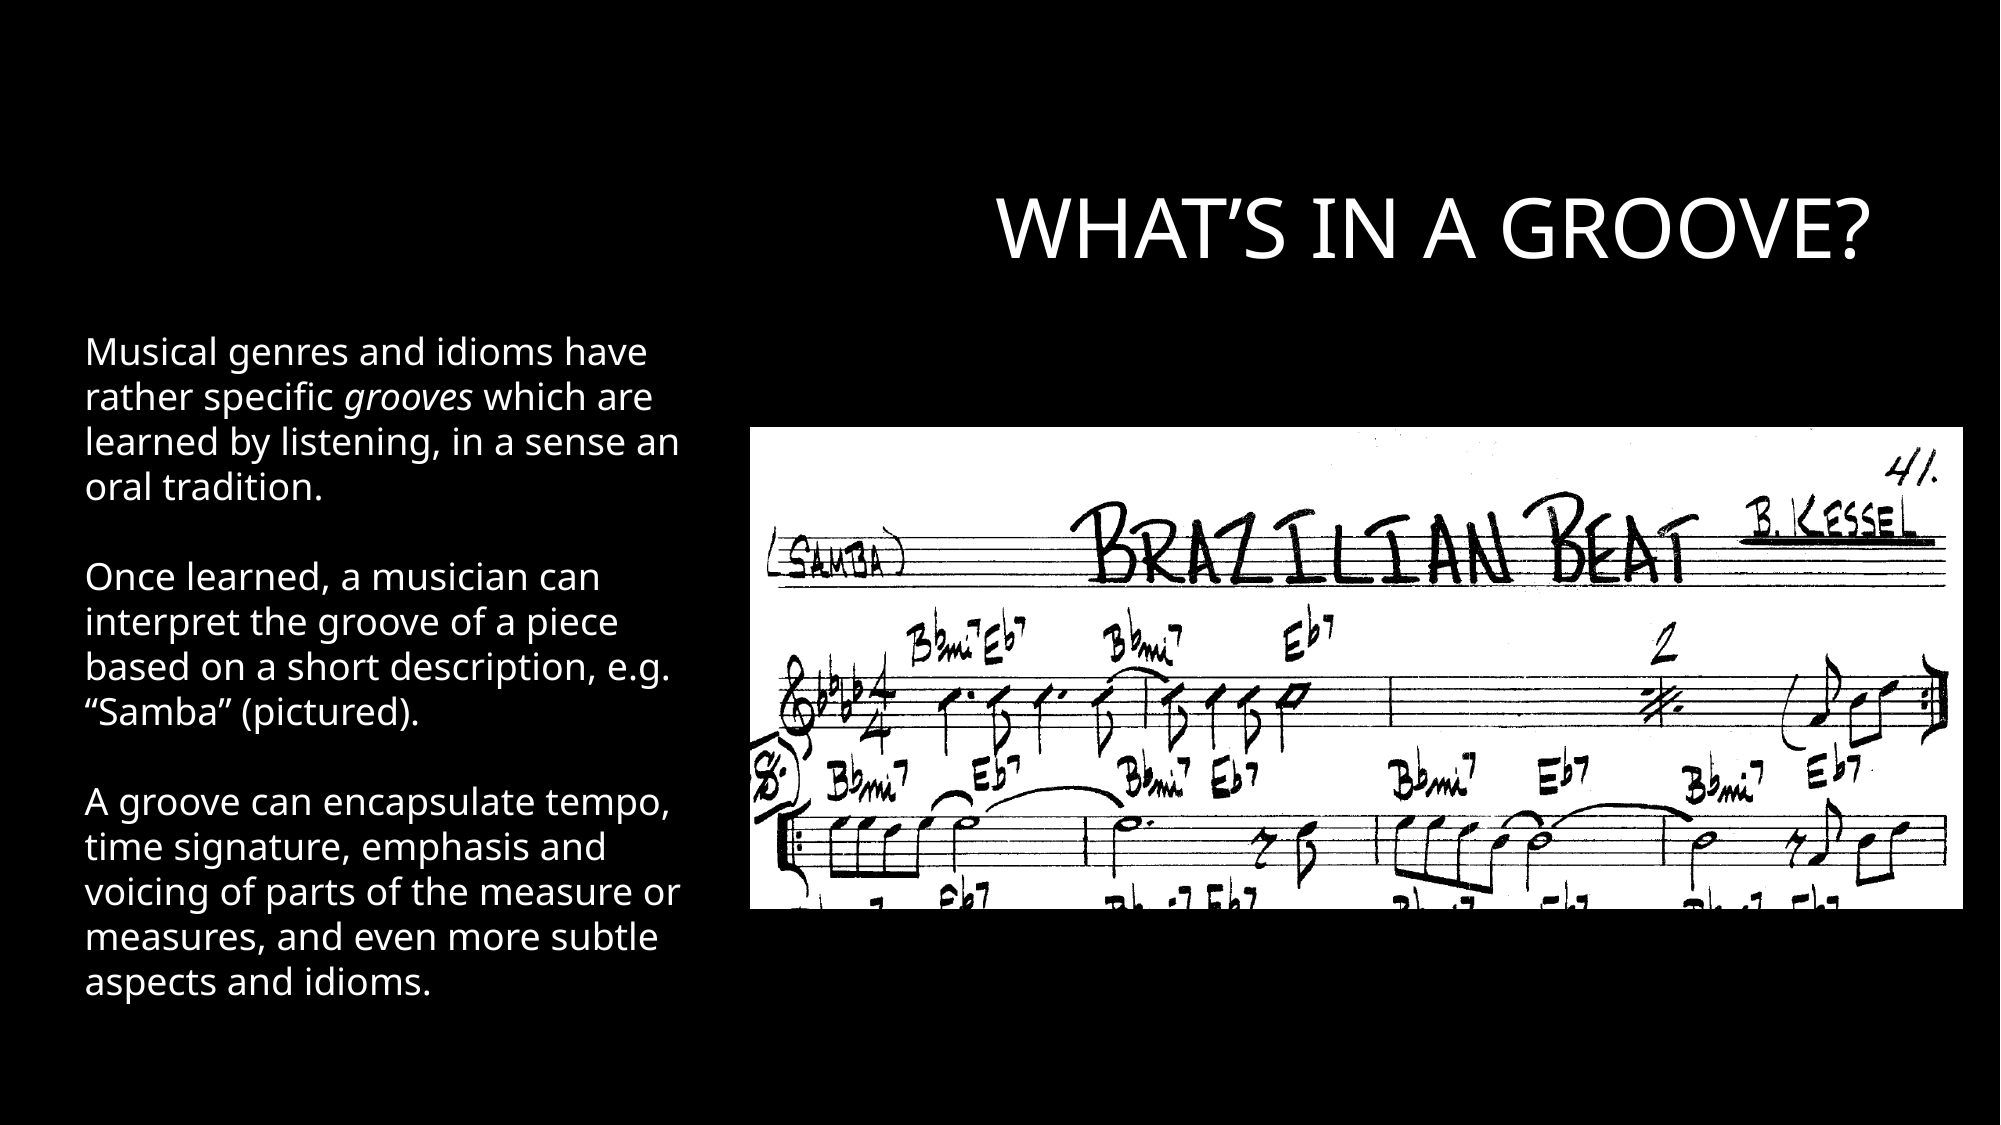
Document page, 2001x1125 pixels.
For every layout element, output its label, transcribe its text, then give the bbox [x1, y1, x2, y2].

title What’s in a groove? [474, 125, 1888, 338]
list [749, 427, 1963, 910]
text_box Musical genres and idioms have rather specific grooves which are learned by listening, in a sense an oral tradition. Once learned, a musician can interpret the groove of a piece based on a short description, e.g. “Samba” (pictured). A groove can encapsulate tempo, time signature, emphasis and voicing of parts of the measure or measures, and even more subtle aspects and idioms. [69, 320, 708, 1010]
